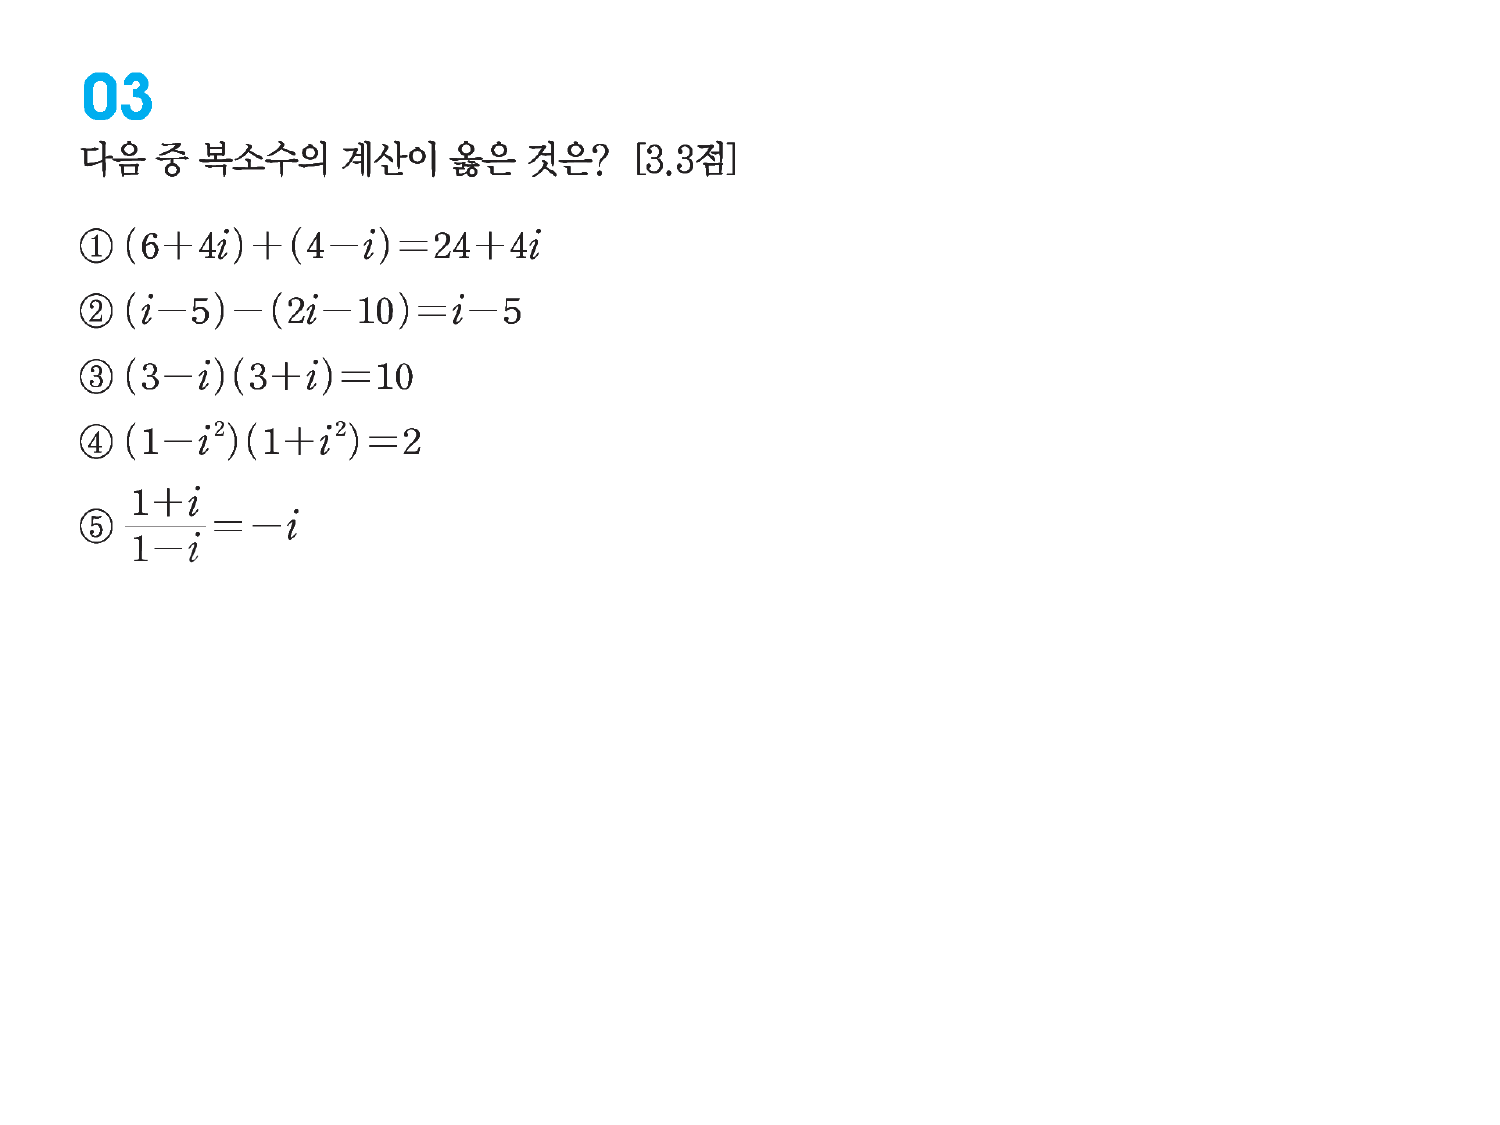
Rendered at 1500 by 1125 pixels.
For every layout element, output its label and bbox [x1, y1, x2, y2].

picture [58, 58, 743, 582]
